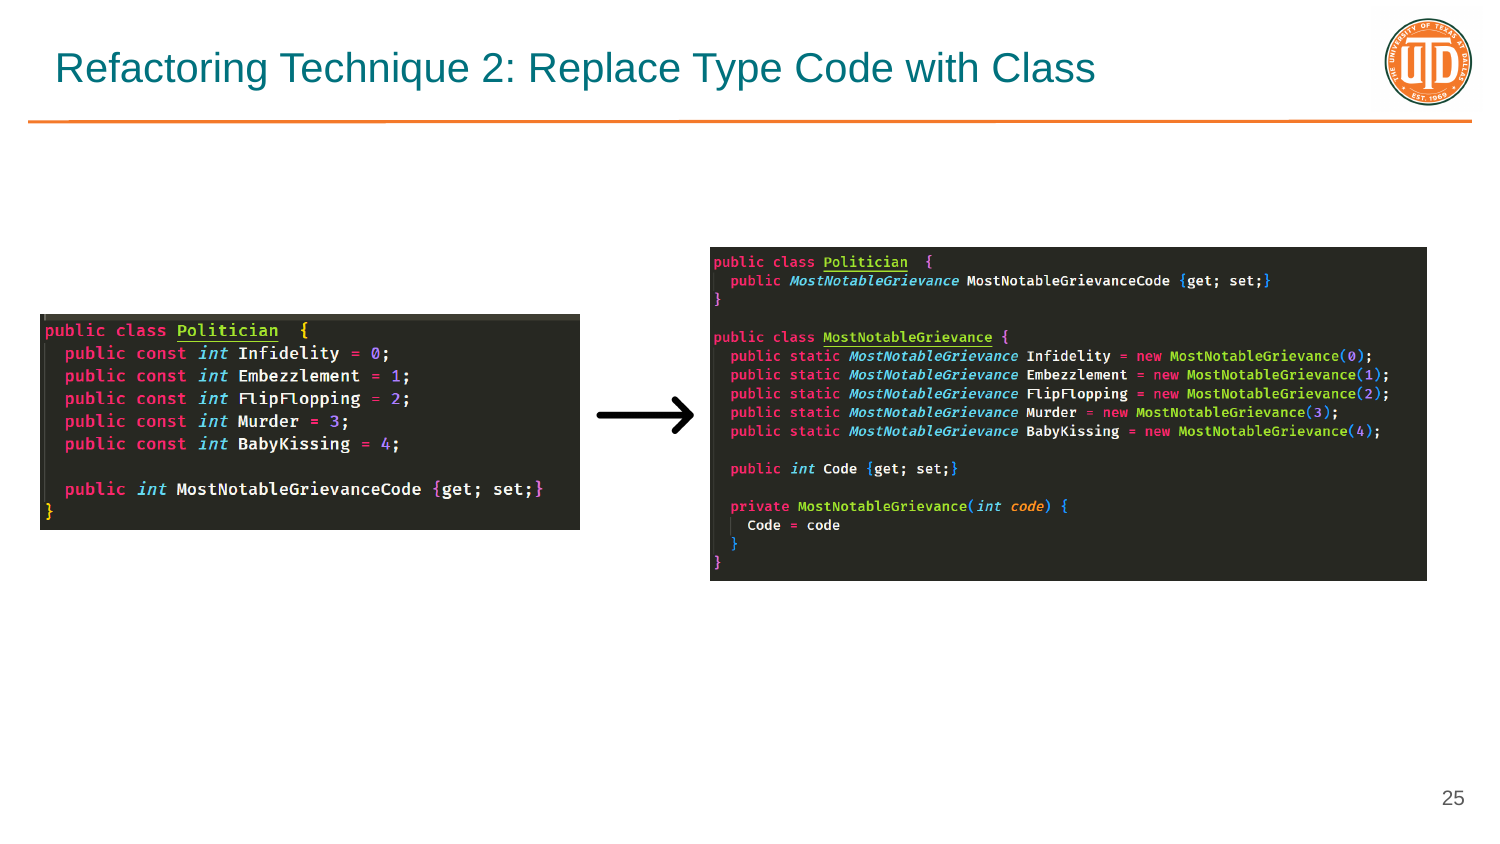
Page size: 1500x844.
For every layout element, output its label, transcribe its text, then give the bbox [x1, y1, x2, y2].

slide_number 25 [1389, 764, 1480, 830]
picture [710, 247, 1427, 581]
picture [592, 362, 698, 468]
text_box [27, 6, 1484, 123]
picture [39, 313, 580, 530]
